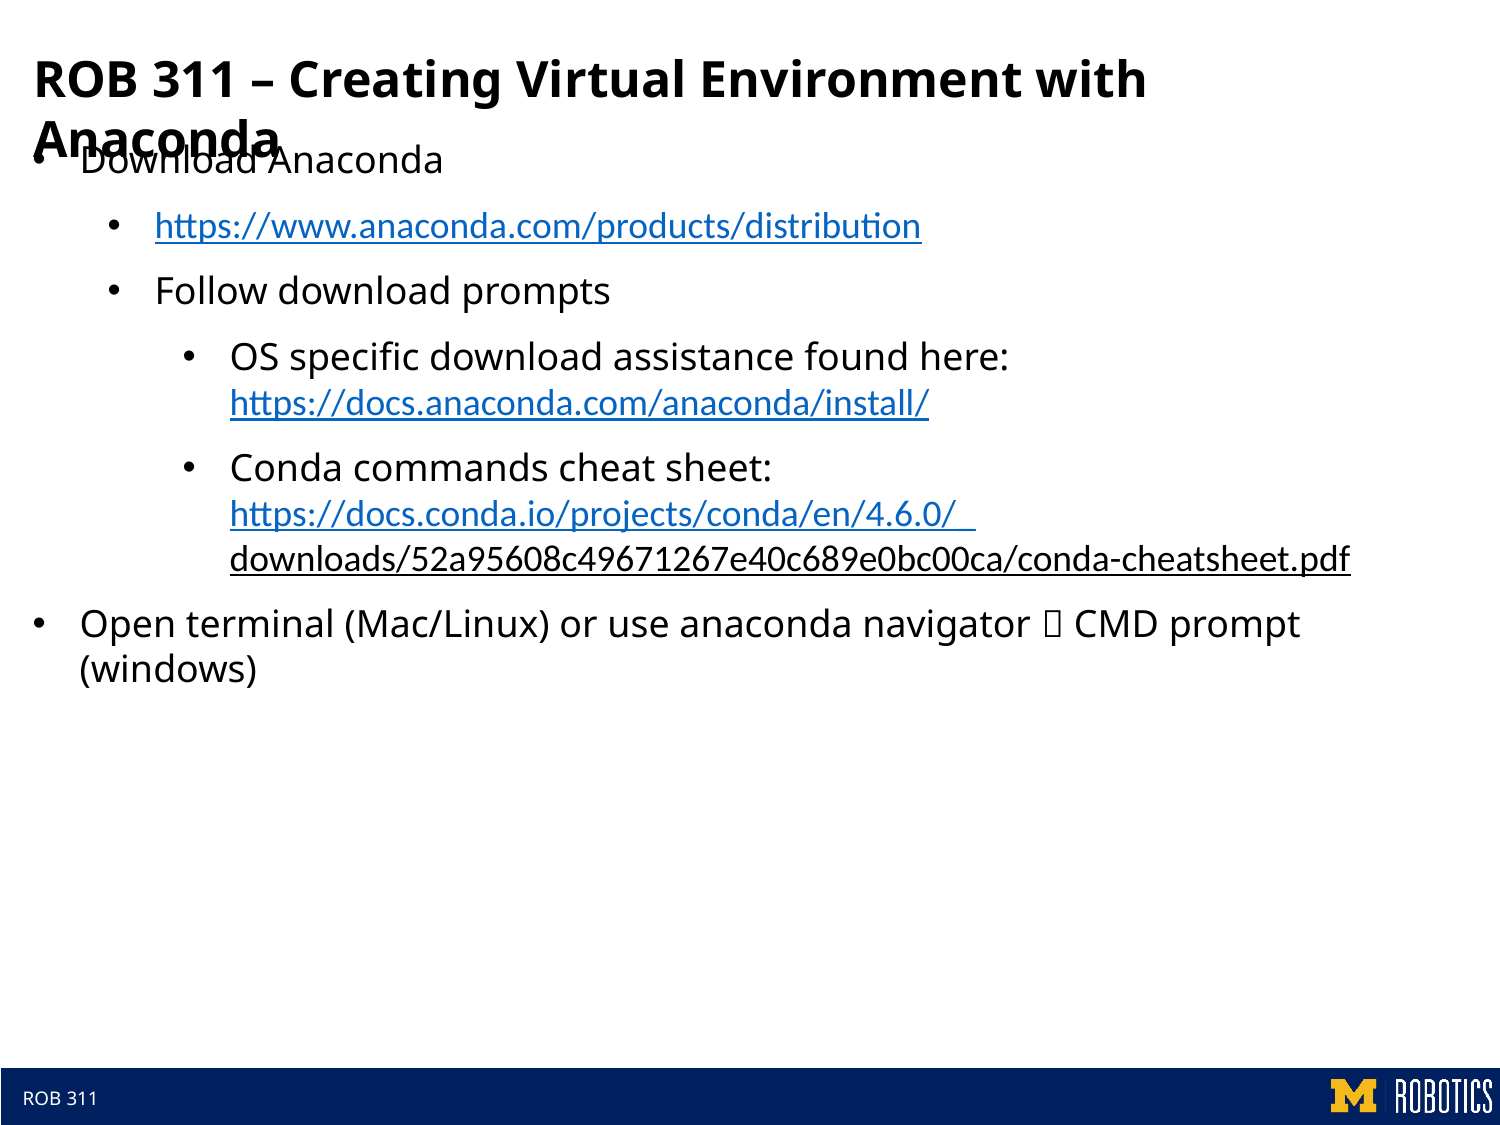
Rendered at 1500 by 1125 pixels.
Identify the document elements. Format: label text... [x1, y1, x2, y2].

text_box [0, 1067, 1500, 1125]
picture [1331, 1079, 1492, 1113]
text_box Download Anaconda https://www.anaconda.com/products/distribution Follow download prompts OS specific download assistance found here: https://docs.anaconda.com/anaconda/install/ Conda commands cheat sheet: https://docs.conda.io/projects/conda/en/4.6.0/_downloads/52a95608c49671267e40c689e0bc00ca/conda-cheatsheet.pdf Open terminal (Mac/Linux) or use anaconda navigator  CMD prompt (windows) [17, 128, 1468, 698]
text_box ROB 311 [8, 1079, 234, 1117]
text_box ROB 311 – Creating Virtual Environment with Anaconda [18, 39, 1425, 128]
